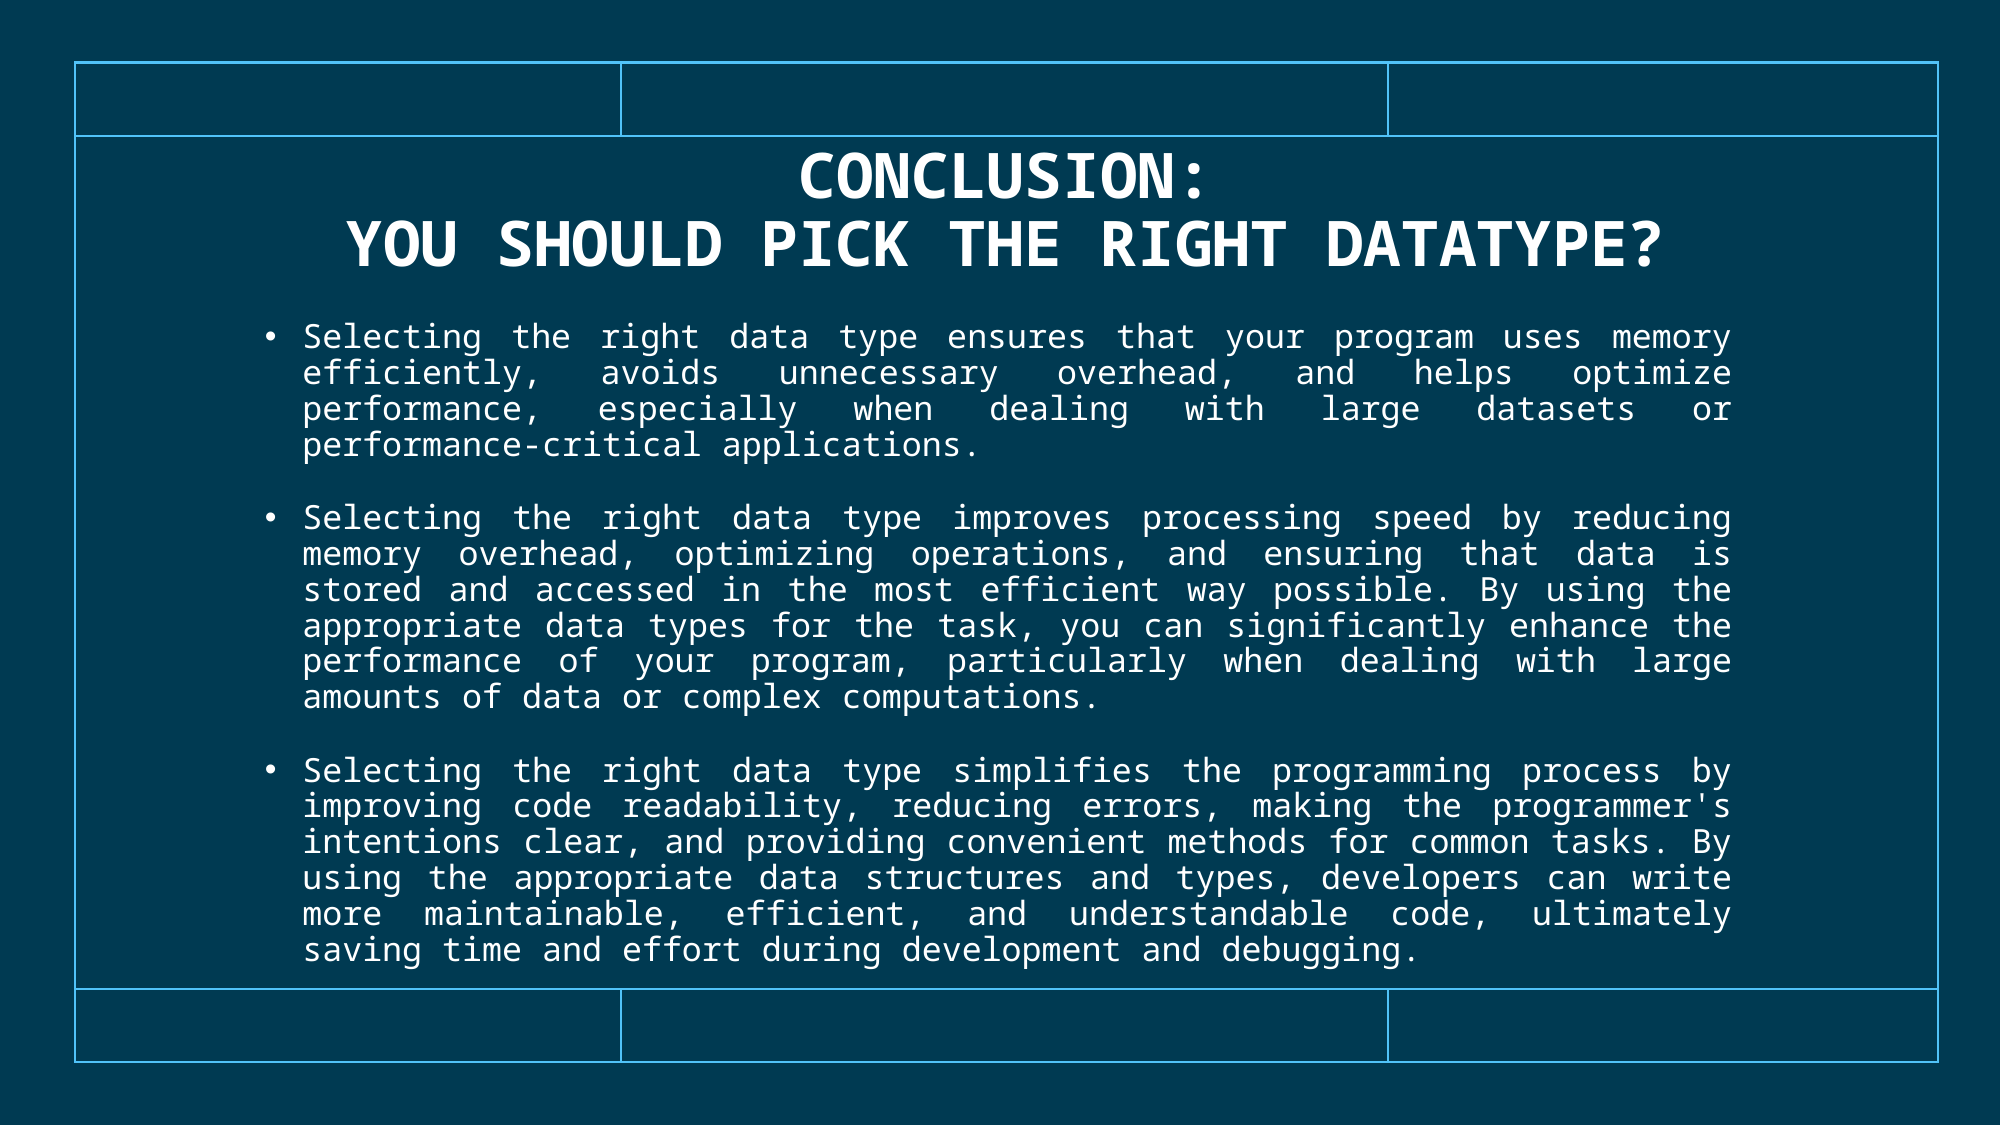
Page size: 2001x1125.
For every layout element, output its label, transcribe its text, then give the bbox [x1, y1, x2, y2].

list Selecting the right data type ensures that your program uses memory efficiently, avoids unnecessary overhead, and helps optimize performance, especially when dealing with large datasets or performance-critical applications. Selecting the right data type improves processing speed by reducing memory overhead, optimizing operations, and ensuring that data is stored and accessed in the most efficient way possible. By using the appropriate data types for the task, you can significantly enhance the performance of your program, particularly when dealing with large amounts of data or complex computations. Selecting the right data type simplifies the programming process by improving code readability, reducing errors, making the programmer's intentions clear, and providing convenient methods for common tasks. By using the appropriate data structures and types, developers can write more maintainable, efficient, and understandable code, ultimately saving time and effort during development and debugging. [249, 312, 1749, 988]
title Conclusion: You should pick the right Datatype? [74, 136, 1938, 288]
